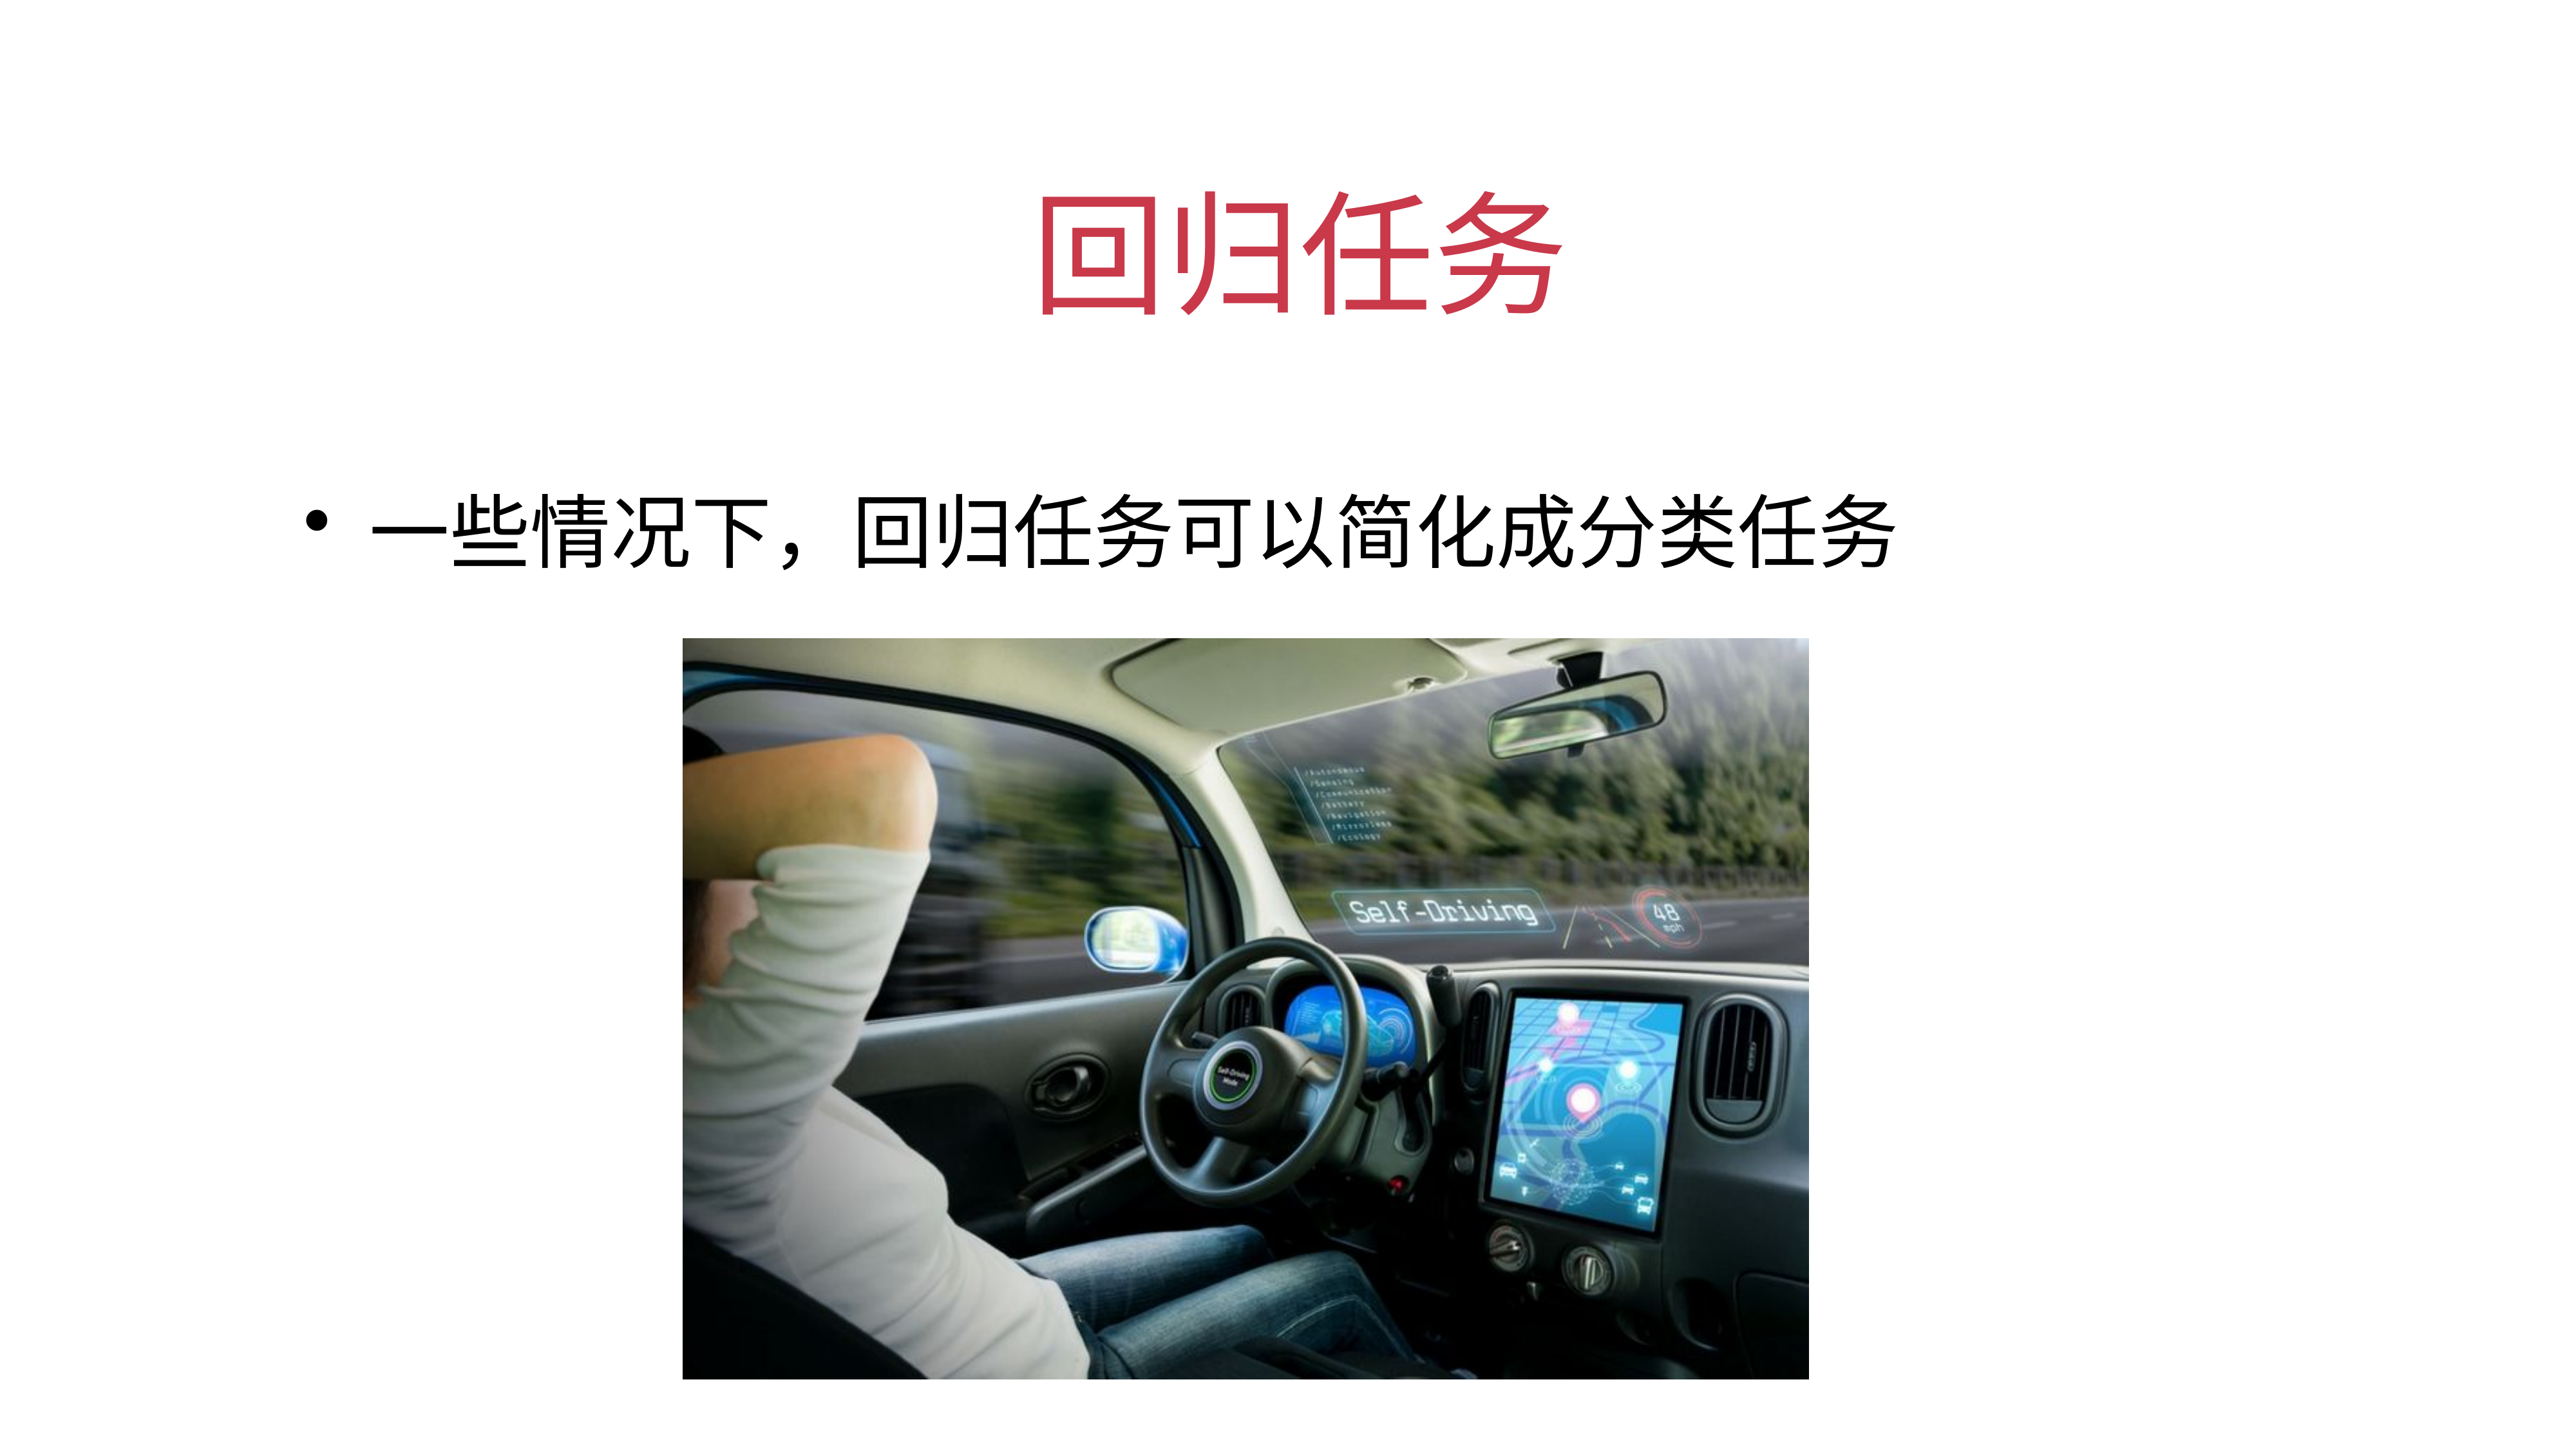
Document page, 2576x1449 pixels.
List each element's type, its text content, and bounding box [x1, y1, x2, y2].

picture [682, 638, 1809, 1380]
text_box 一些情况下，回归任务可以简化成分类任务 [298, 427, 2193, 583]
title 回归任务 [187, 122, 2389, 337]
